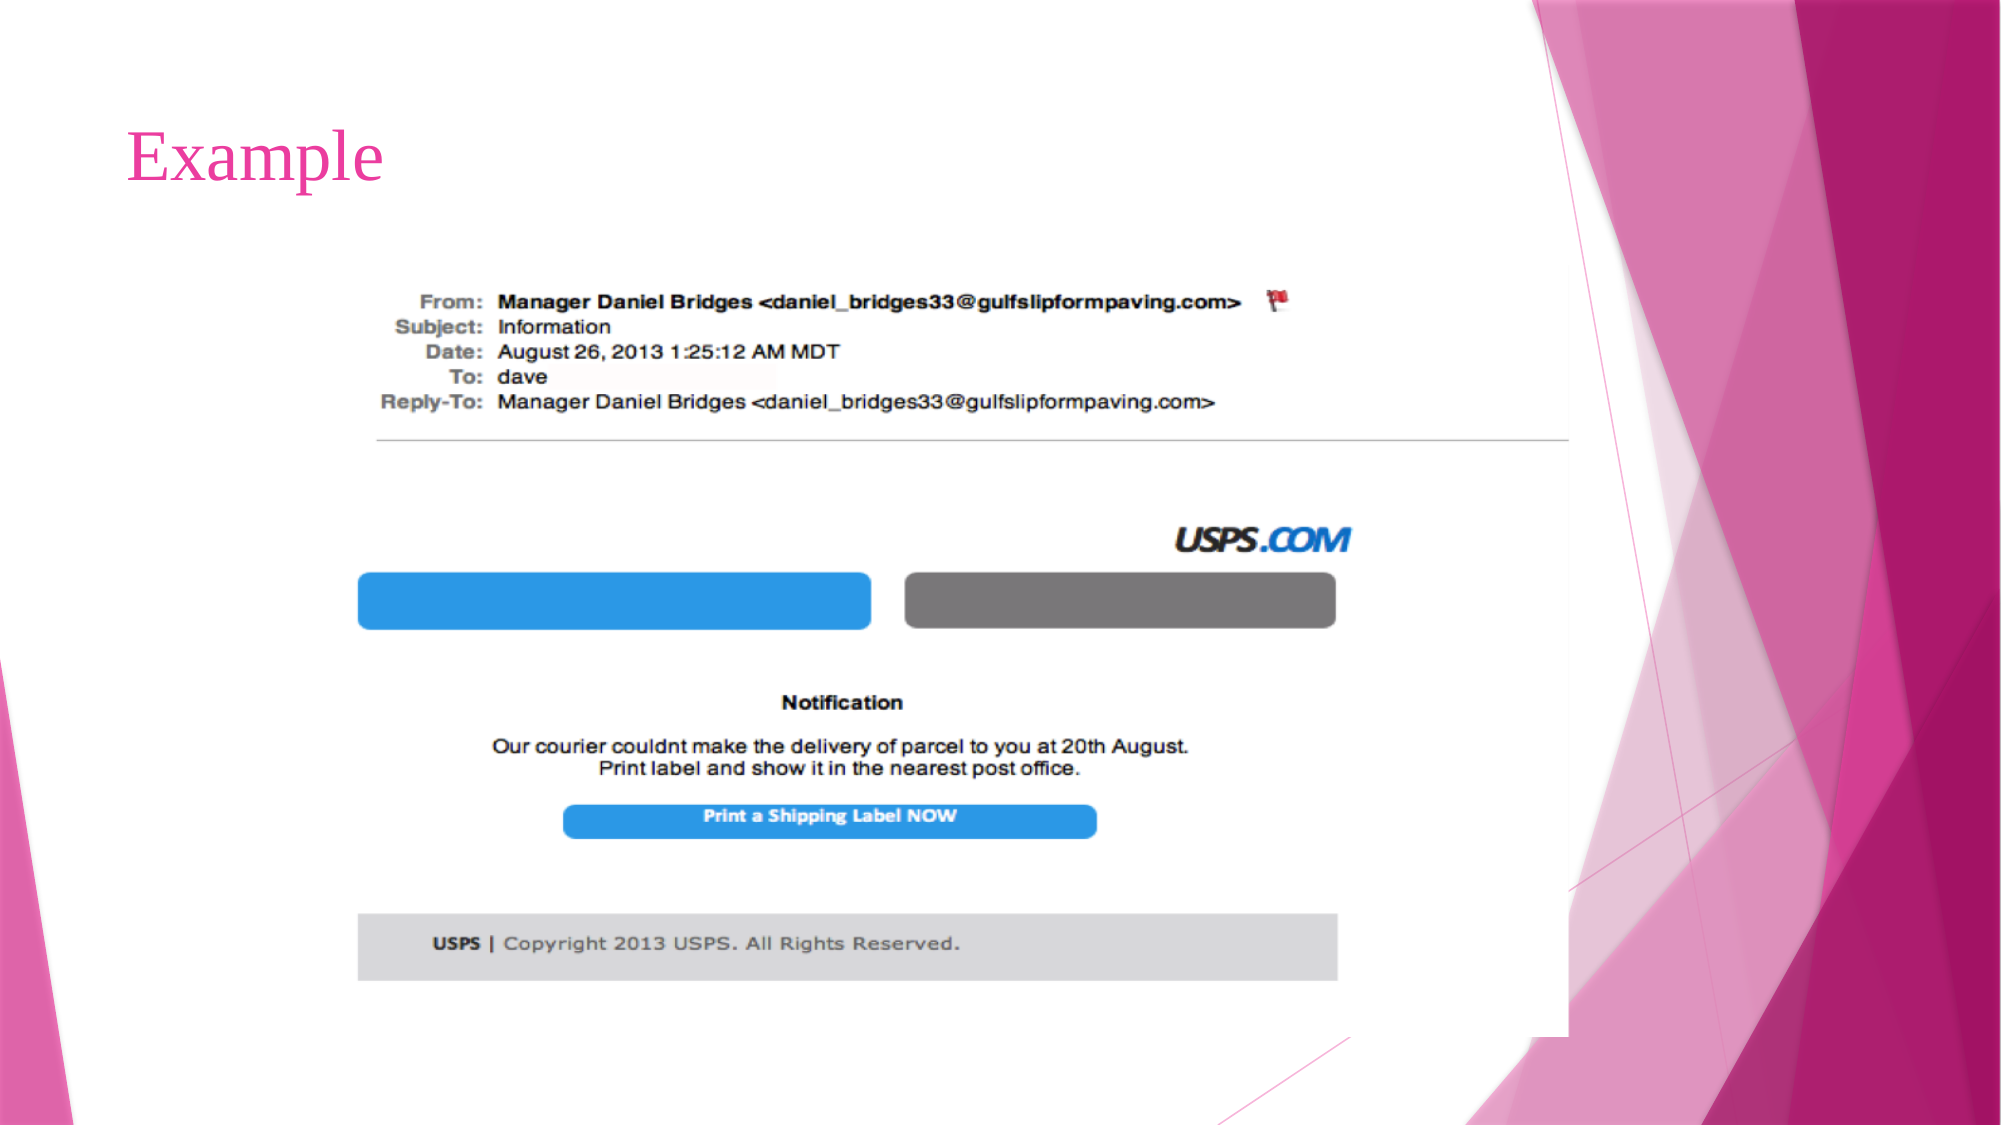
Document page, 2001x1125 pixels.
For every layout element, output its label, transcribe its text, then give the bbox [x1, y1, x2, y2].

title Example [111, 99, 1522, 203]
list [343, 264, 1570, 1037]
